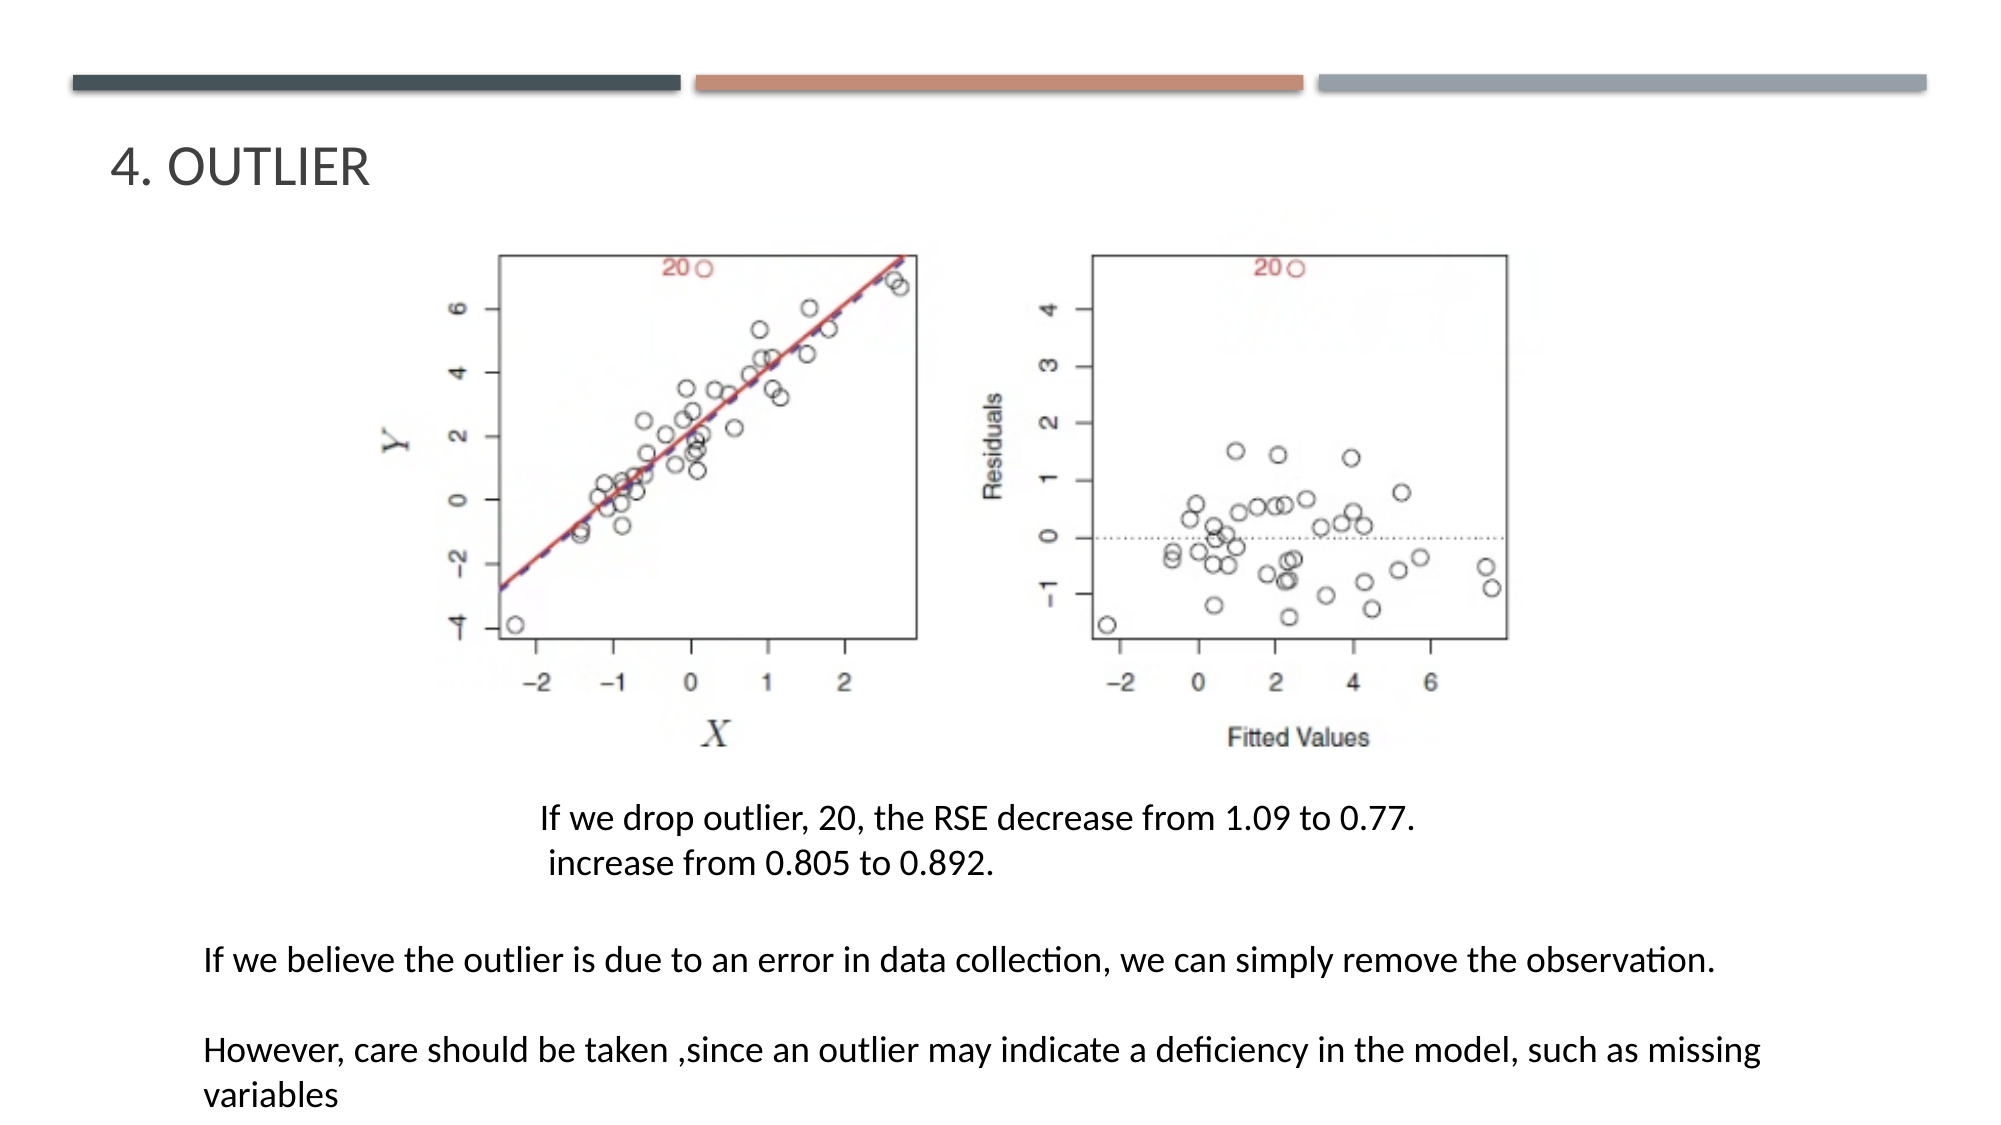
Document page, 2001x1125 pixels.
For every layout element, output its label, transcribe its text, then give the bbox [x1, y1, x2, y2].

title 4. Outlier [95, 115, 1905, 205]
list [312, 204, 1547, 787]
